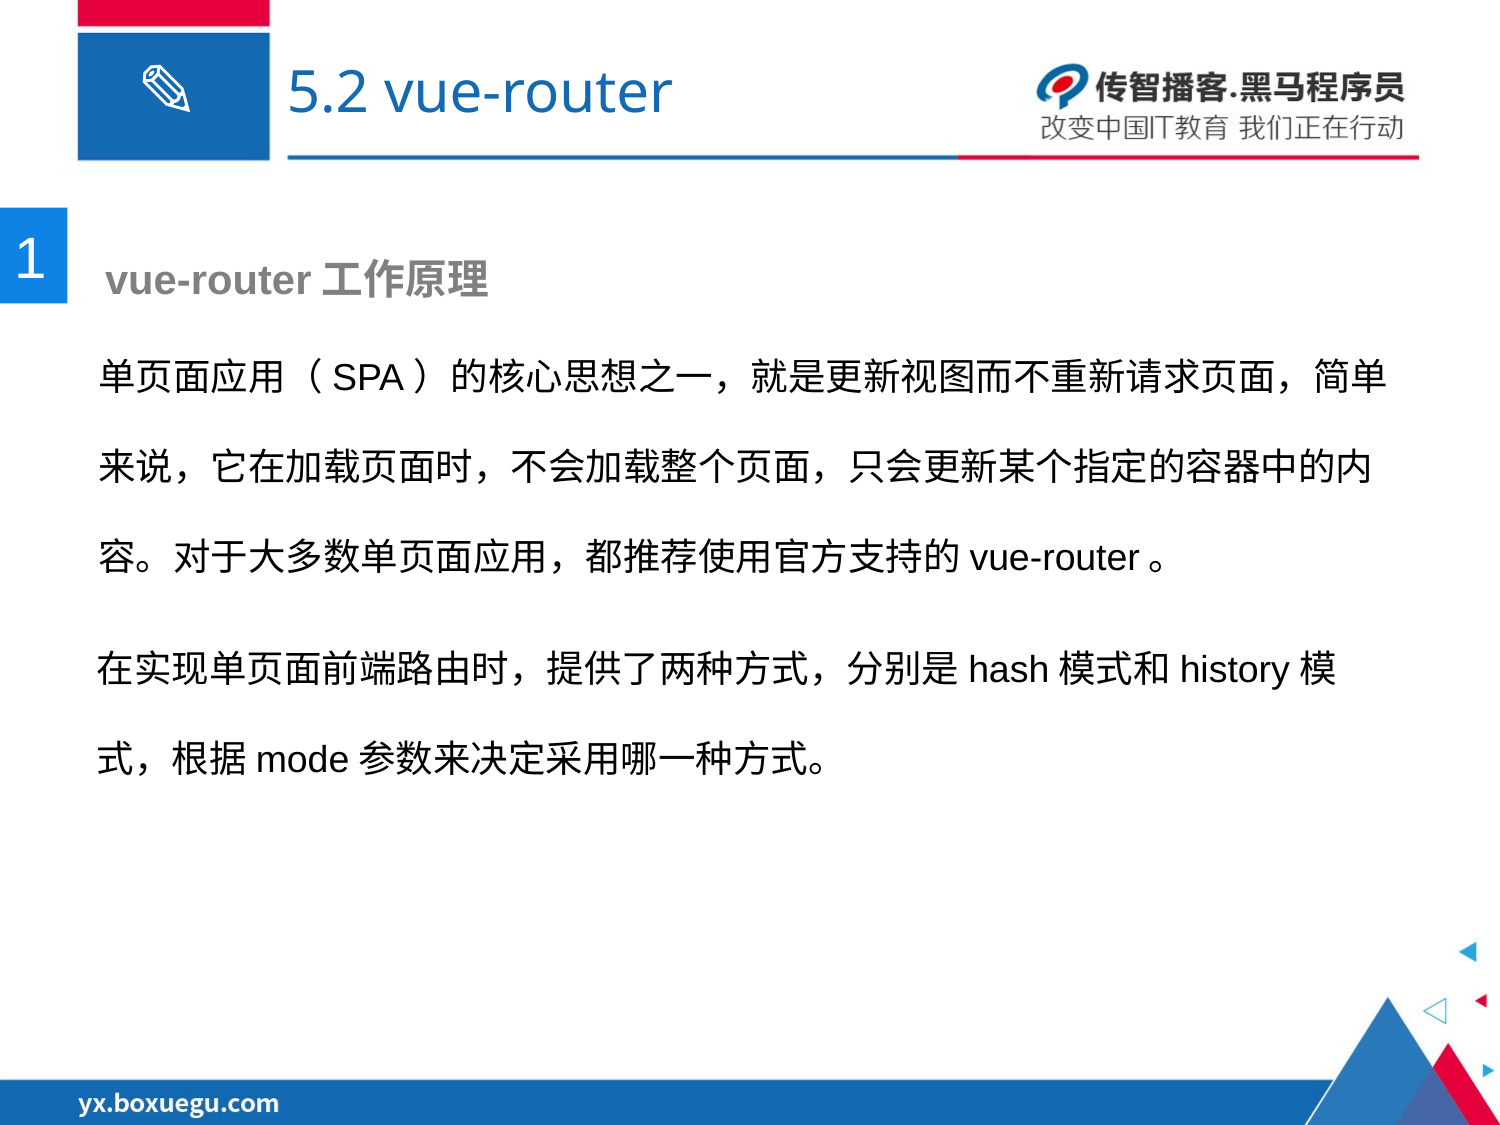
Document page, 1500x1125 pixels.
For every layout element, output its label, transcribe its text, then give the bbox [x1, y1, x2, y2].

text_box 在实现单页面前端路由时，提供了两种方式，分别是hash模式和history模式，根据mode参数来决定采用哪一种方式。 [82, 592, 1405, 788]
picture [0, 0, 1500, 1125]
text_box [0, 207, 844, 311]
title 5.2 vue-router [271, 25, 1046, 153]
text_box 单页面应用（SPA）的核心思想之一，就是更新视图而不重新请求页面，简单来说，它在加载页面时，不会加载整个页面，只会更新某个指定的容器中的内容。对于大多数单页面应用，都推荐使用官方支持的vue-router。 [83, 300, 1407, 586]
